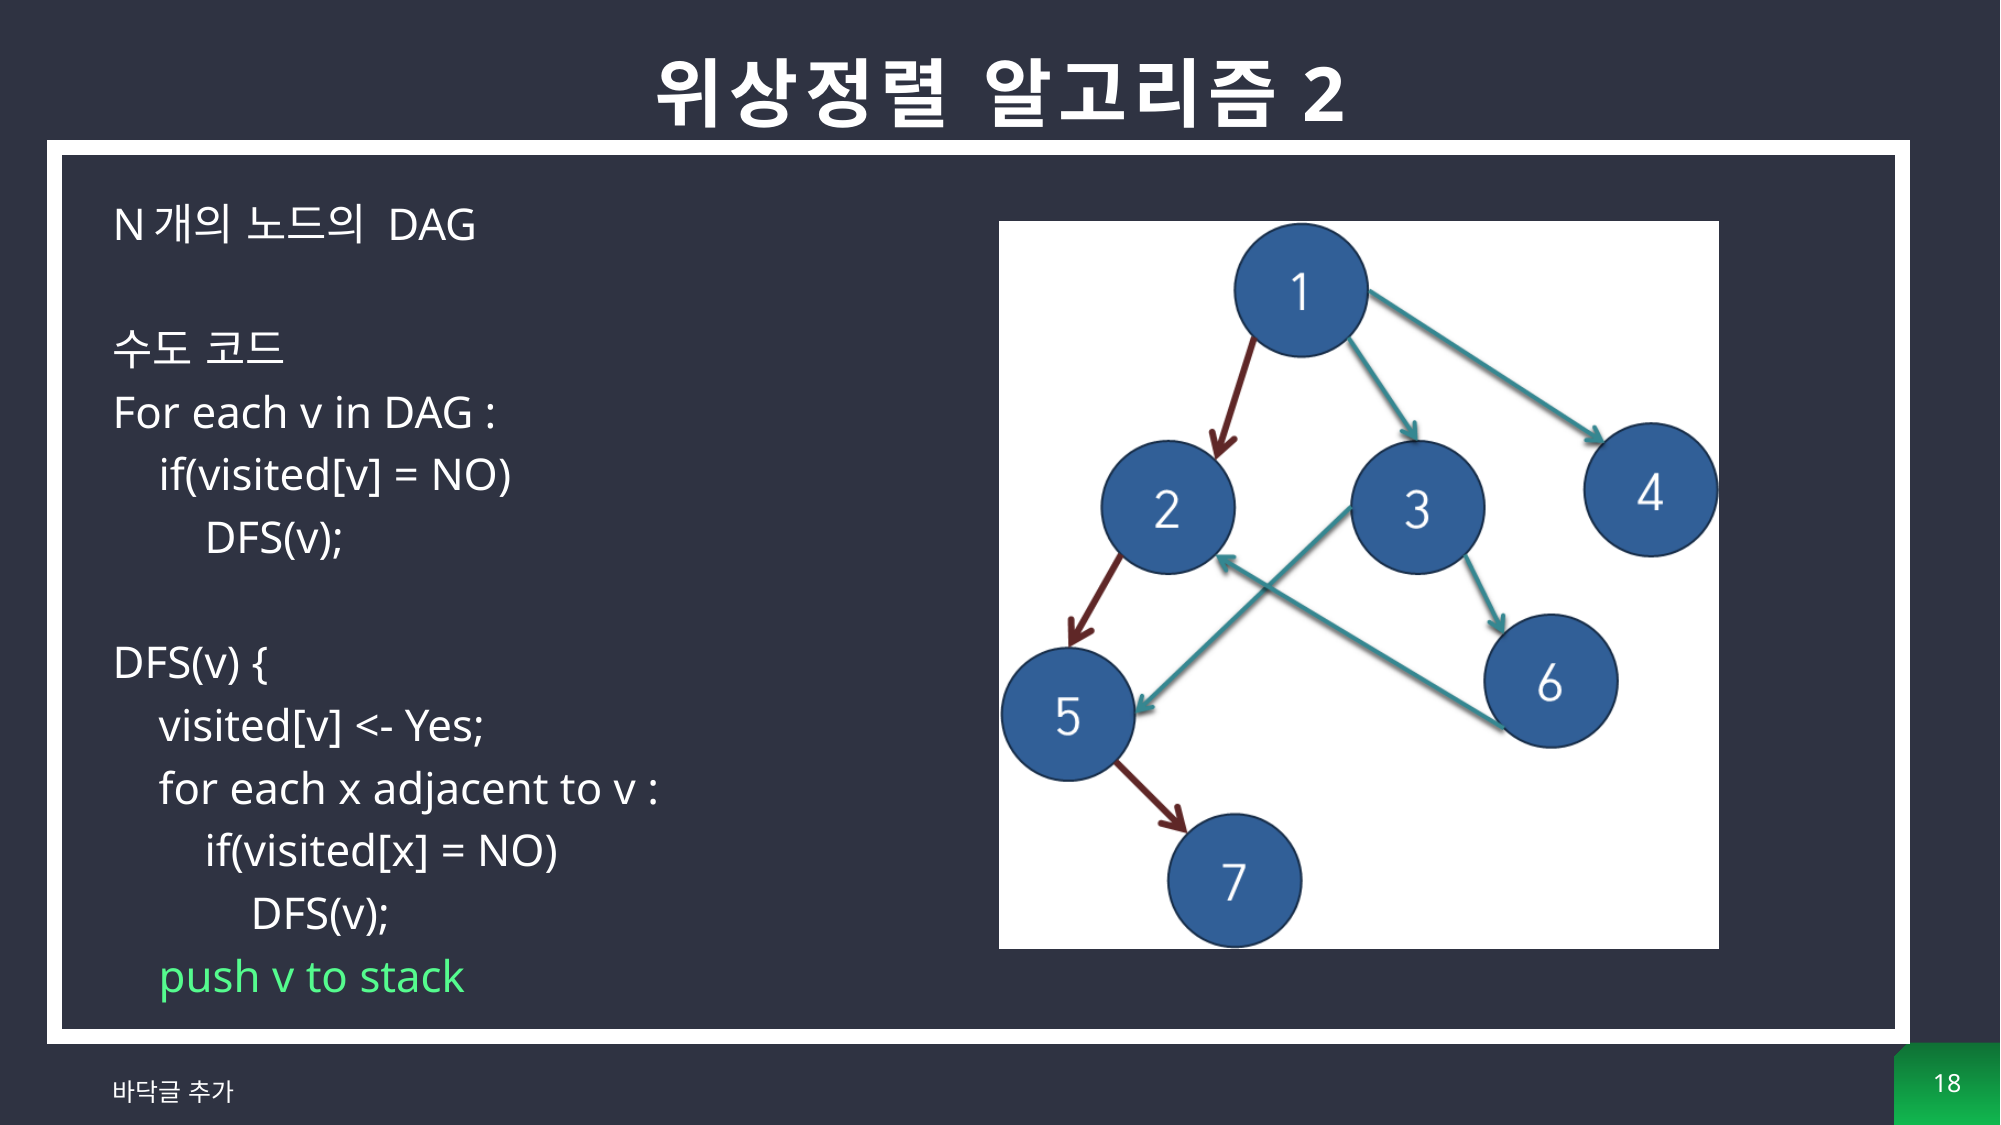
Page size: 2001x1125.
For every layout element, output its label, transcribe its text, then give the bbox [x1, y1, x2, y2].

footer 바닥글 추가 [97, 1061, 773, 1121]
title 위상정렬 알고리즘2 [97, 0, 1903, 146]
text_box [54, 146, 1903, 1038]
list N개의 노드의 DAG 수도 코드 For each v in DAG : if(visited[v] = NO) DFS(v); DFS(v) { visited[v] <- Yes; for each x adjacent to v : if(visited[x] = NO) DFS(v); push v to stack [97, 195, 896, 1014]
slide_number 18 [1894, 1050, 2000, 1118]
picture [999, 221, 1719, 949]
